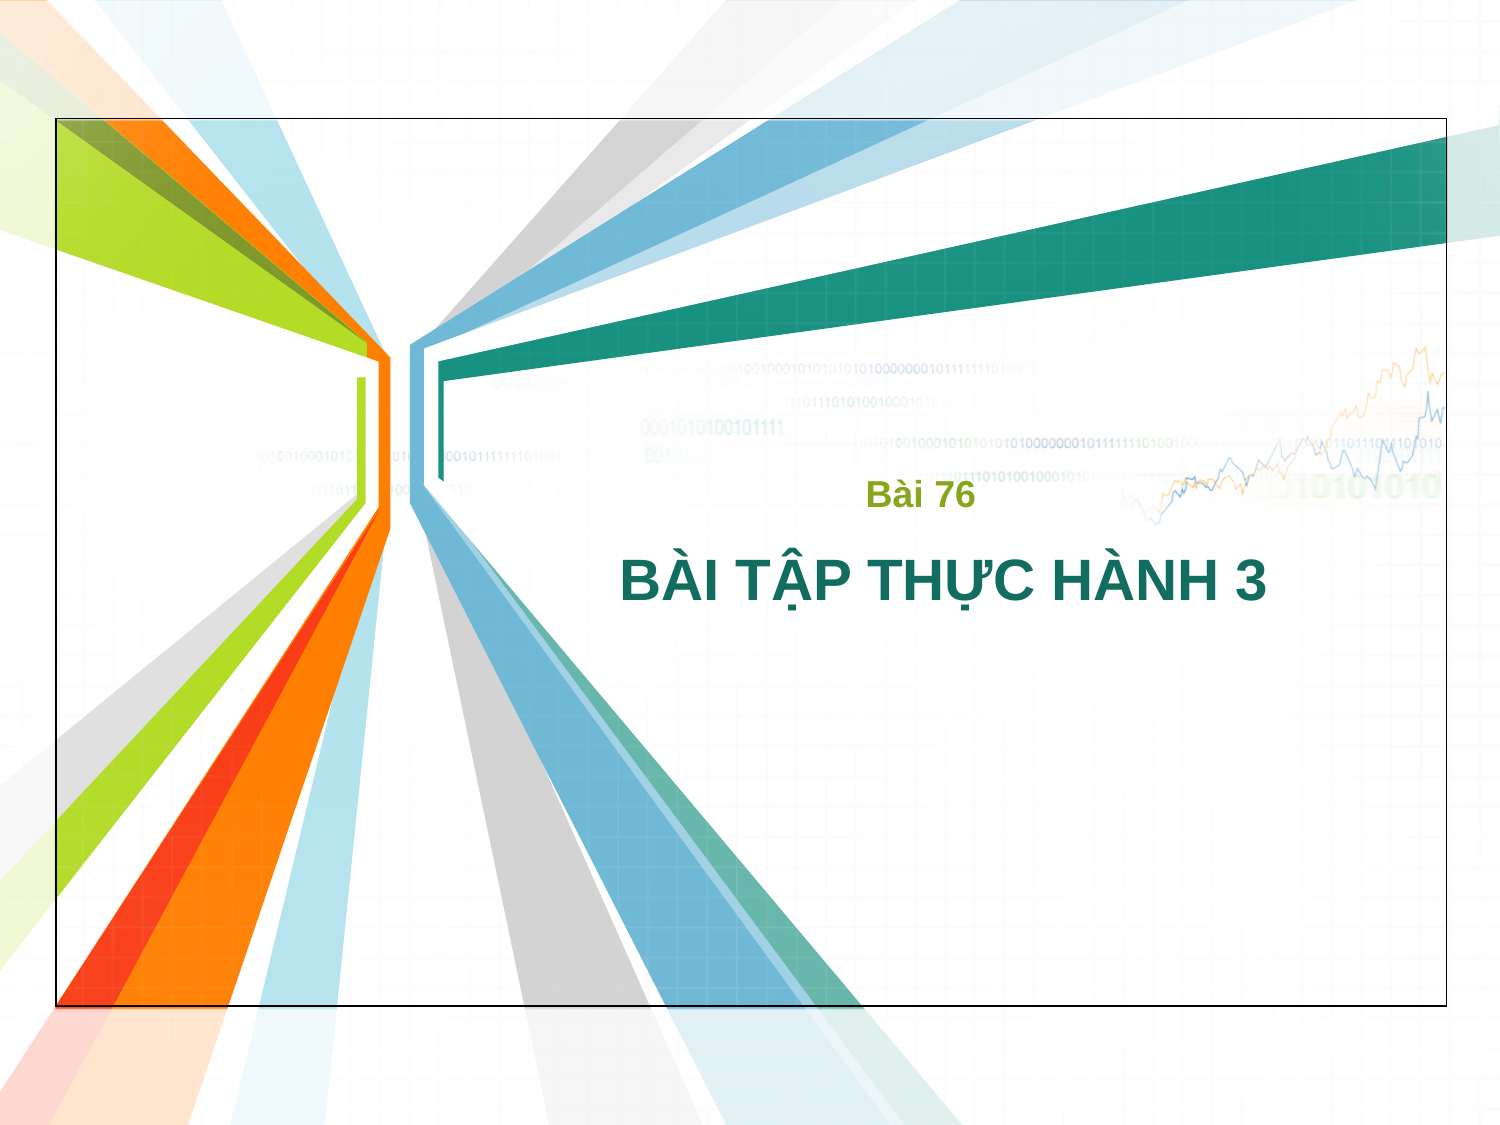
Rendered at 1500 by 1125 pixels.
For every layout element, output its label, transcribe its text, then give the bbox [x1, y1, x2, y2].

title BÀI TẬP THỰC HÀNH 3 [437, 504, 1451, 651]
picture [0, 0, 1500, 1125]
text_box Bài 76 [850, 462, 991, 523]
